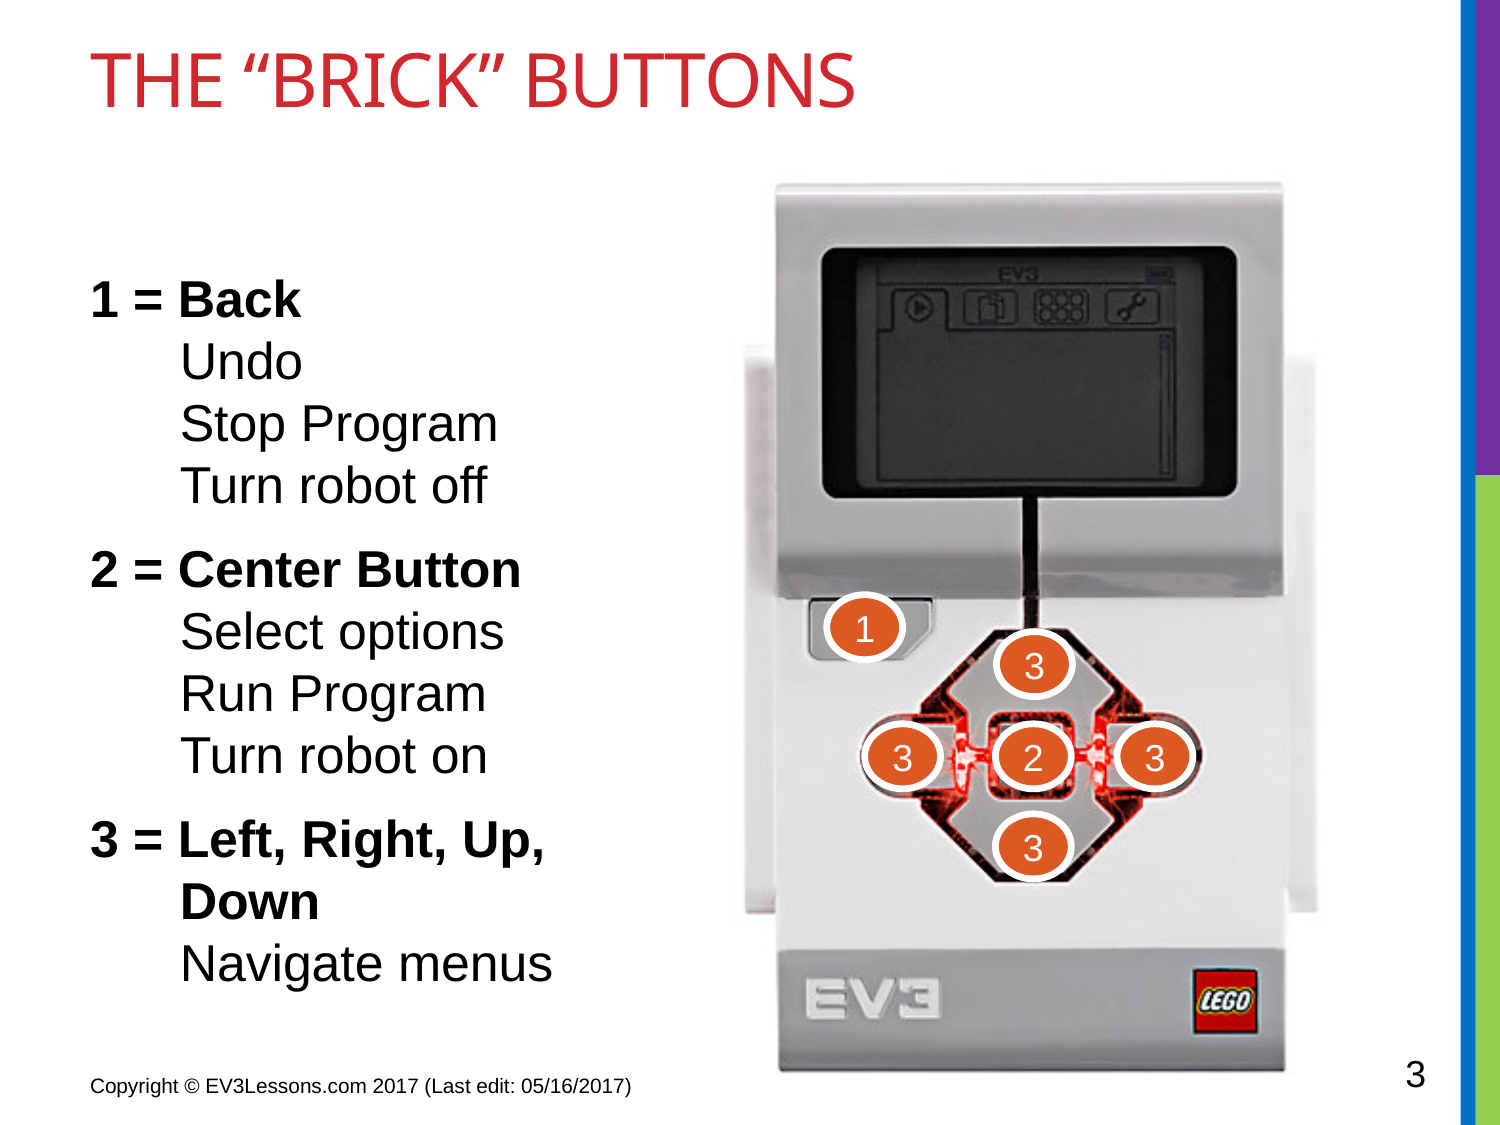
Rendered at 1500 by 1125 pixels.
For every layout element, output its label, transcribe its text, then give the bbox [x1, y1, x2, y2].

footer Copyright © EV3Lessons.com 2017 (Last edit: 05/16/2017) [75, 1065, 682, 1112]
slide_number 3 [1390, 1042, 1500, 1103]
title The “Brick” Buttons [75, 25, 1428, 250]
list 1 = Back Undo Stop Program Turn robot off 2 = Center Button Select options Run Program Turn robot on 3 = Left, Right, Up, Down Navigate menus [75, 258, 712, 1001]
picture [728, 174, 1332, 1082]
